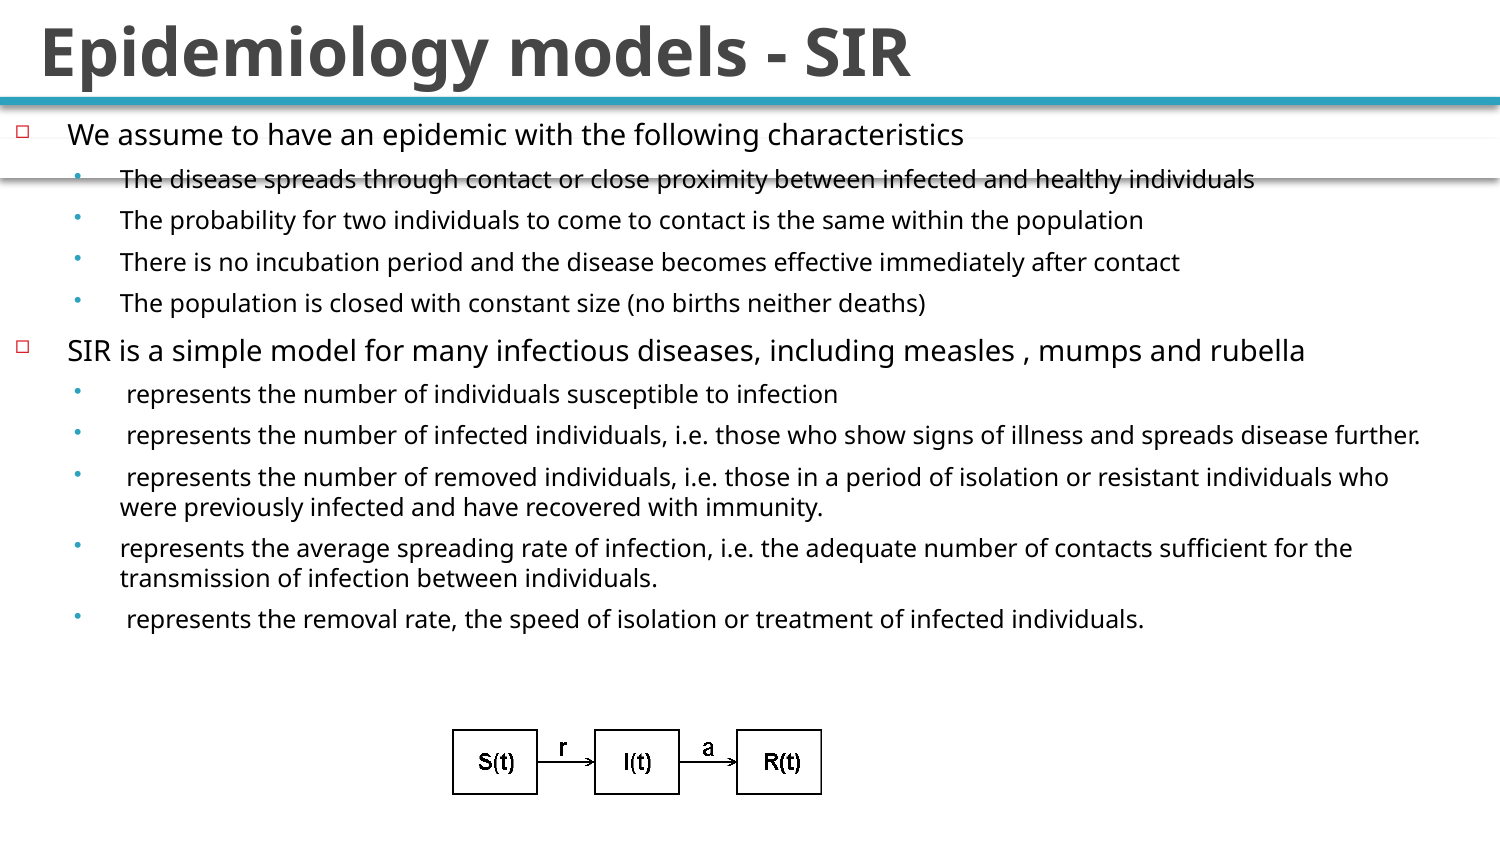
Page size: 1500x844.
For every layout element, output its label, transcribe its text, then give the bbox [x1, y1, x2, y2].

title Epidemiology models - SIR [24, 19, 1463, 97]
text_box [437, 708, 838, 819]
